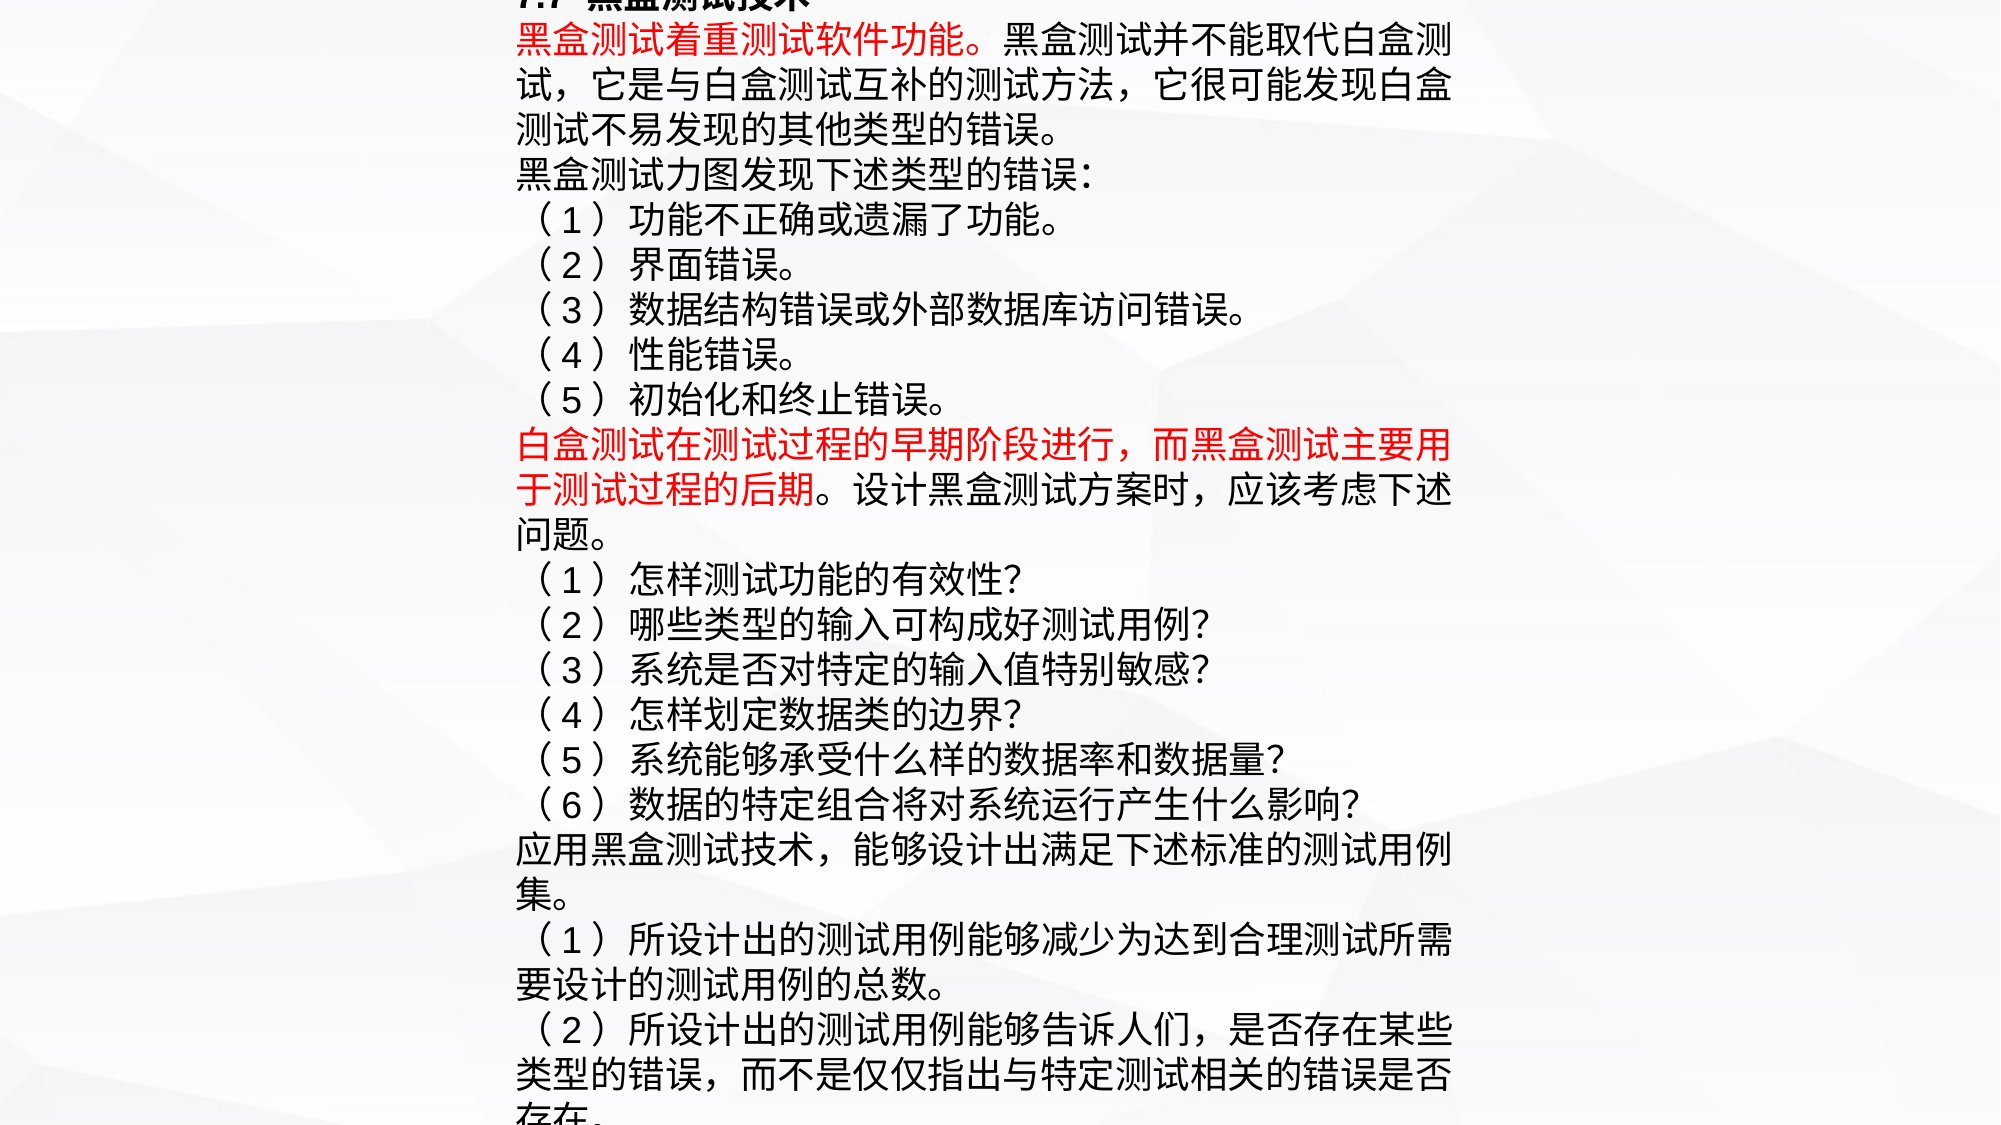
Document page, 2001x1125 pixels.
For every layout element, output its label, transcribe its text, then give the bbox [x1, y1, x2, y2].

text_box 7.7 黑盒测试技术 黑盒测试着重测试软件功能。黑盒测试并不能取代白盒测试，它是与白盒测试互补的测试方法，它很可能发现白盒测试不易发现的其他类型的错误。 黑盒测试力图发现下述类型的错误： （1）功能不正确或遗漏了功能。 （2）界面错误。 （3）数据结构错误或外部数据库访问错误。 （4）性能错误。 （5）初始化和终止错误。 白盒测试在测试过程的早期阶段进行，而黑盒测试主要用于测试过程的后期。设计黑盒测试方案时，应该考虑下述问题。 （1）怎样测试功能的有效性？ （2）哪些类型的输入可构成好测试用例？ （3）系统是否对特定的输入值特别敏感？ （4）怎样划定数据类的边界？ （5）系统能够承受什么样的数据率和数据量？ （6）数据的特定组合将对系统运行产生什么影响？ 应用黑盒测试技术，能够设计出满足下述标准的测试用例集。 （1）所设计出的测试用例能够减少为达到合理测试所需要设计的测试用例的总数。 （2）所设计出的测试用例能够告诉人们，是否存在某些类型的错误，而不是仅仅指出与特定测试相关的错误是否存在。 [500, 0, 1501, 1125]
